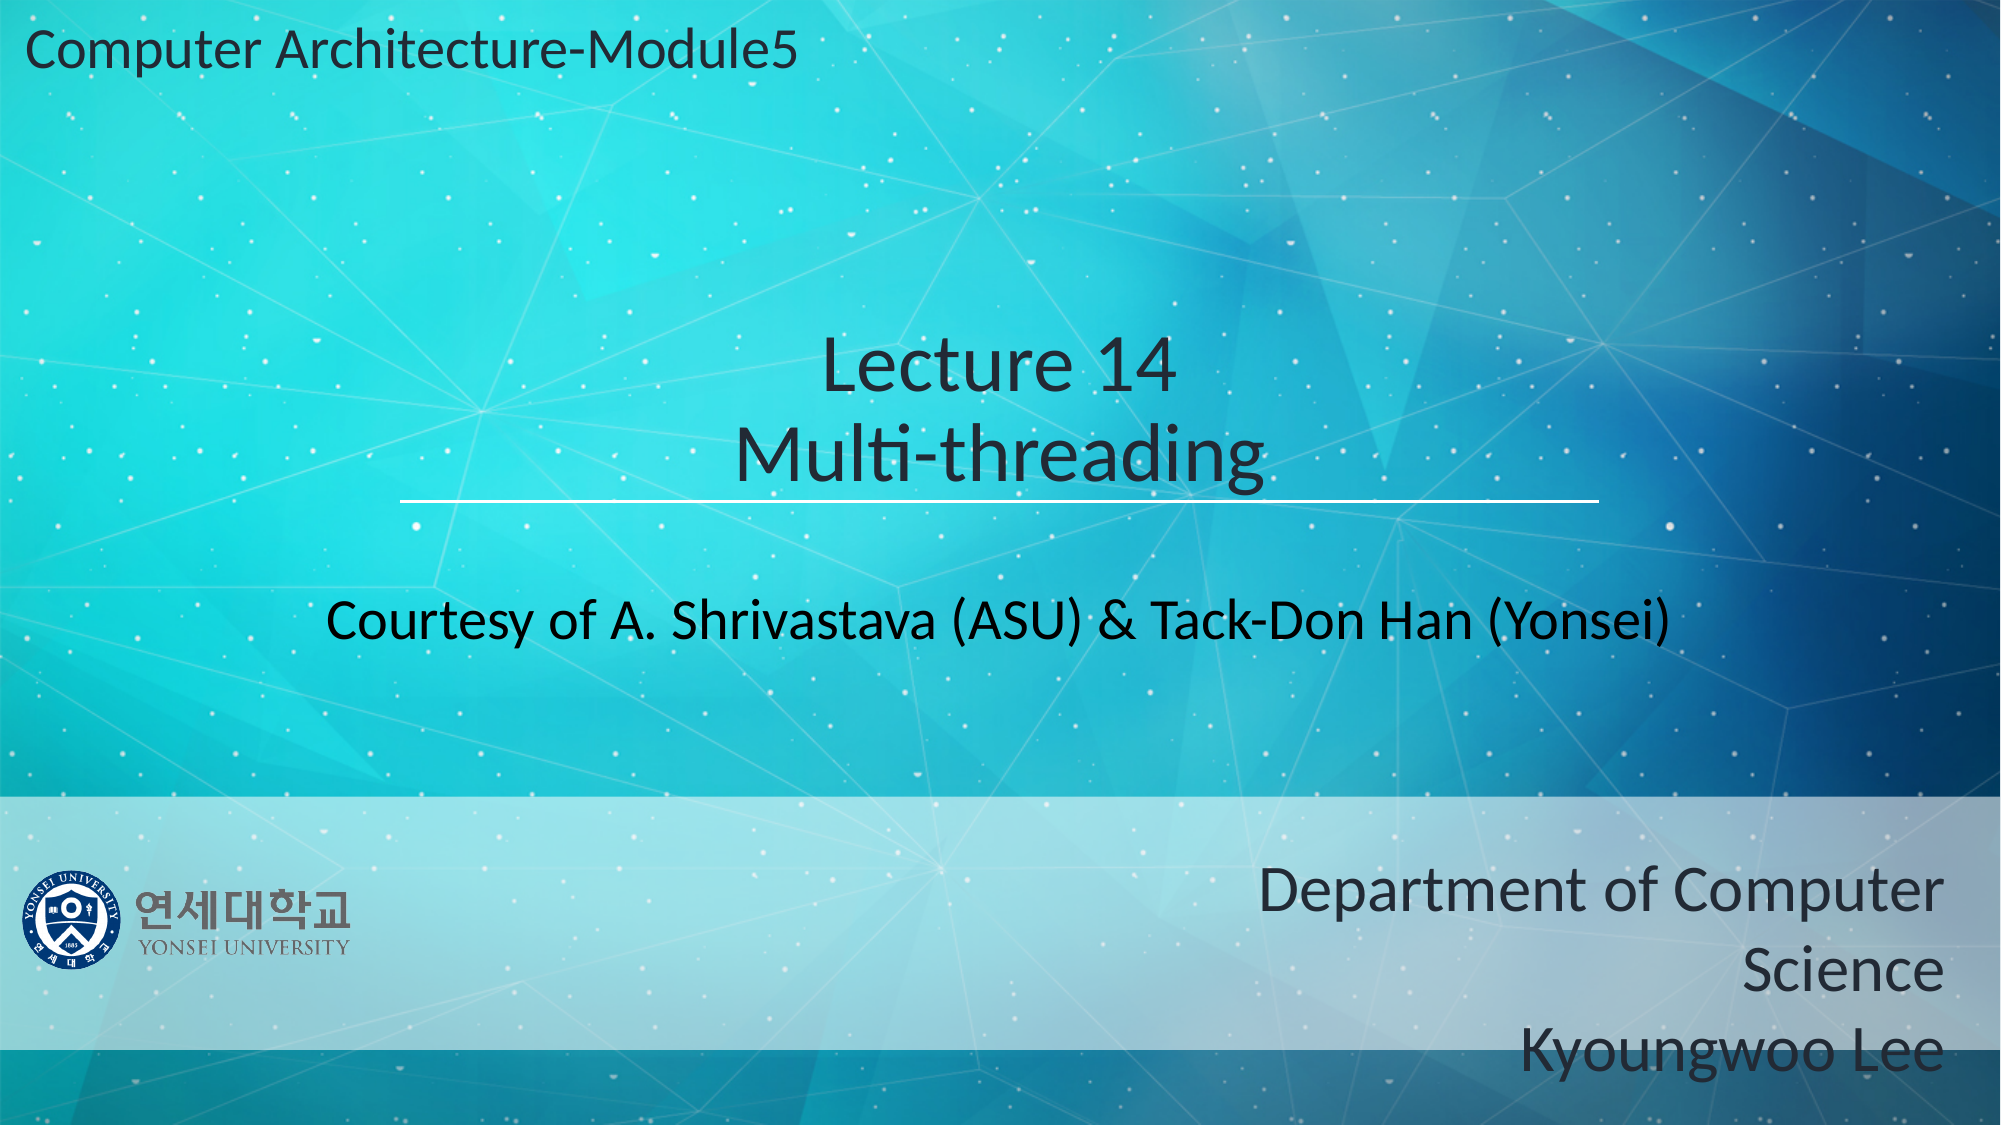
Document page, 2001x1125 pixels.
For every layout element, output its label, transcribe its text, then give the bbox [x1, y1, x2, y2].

subtitle Department of Computer Science Kyoungwoo Lee [1129, 837, 1961, 1001]
picture [0, 0, 2001, 1125]
title Lecture 14 Multi-threading Courtesy of A. Shrivastava (ASU) & Tack-Don Han (Yonsei) [302, 222, 1698, 756]
picture [0, 856, 369, 1001]
list Computer Architecture-Module5 [10, 10, 825, 90]
